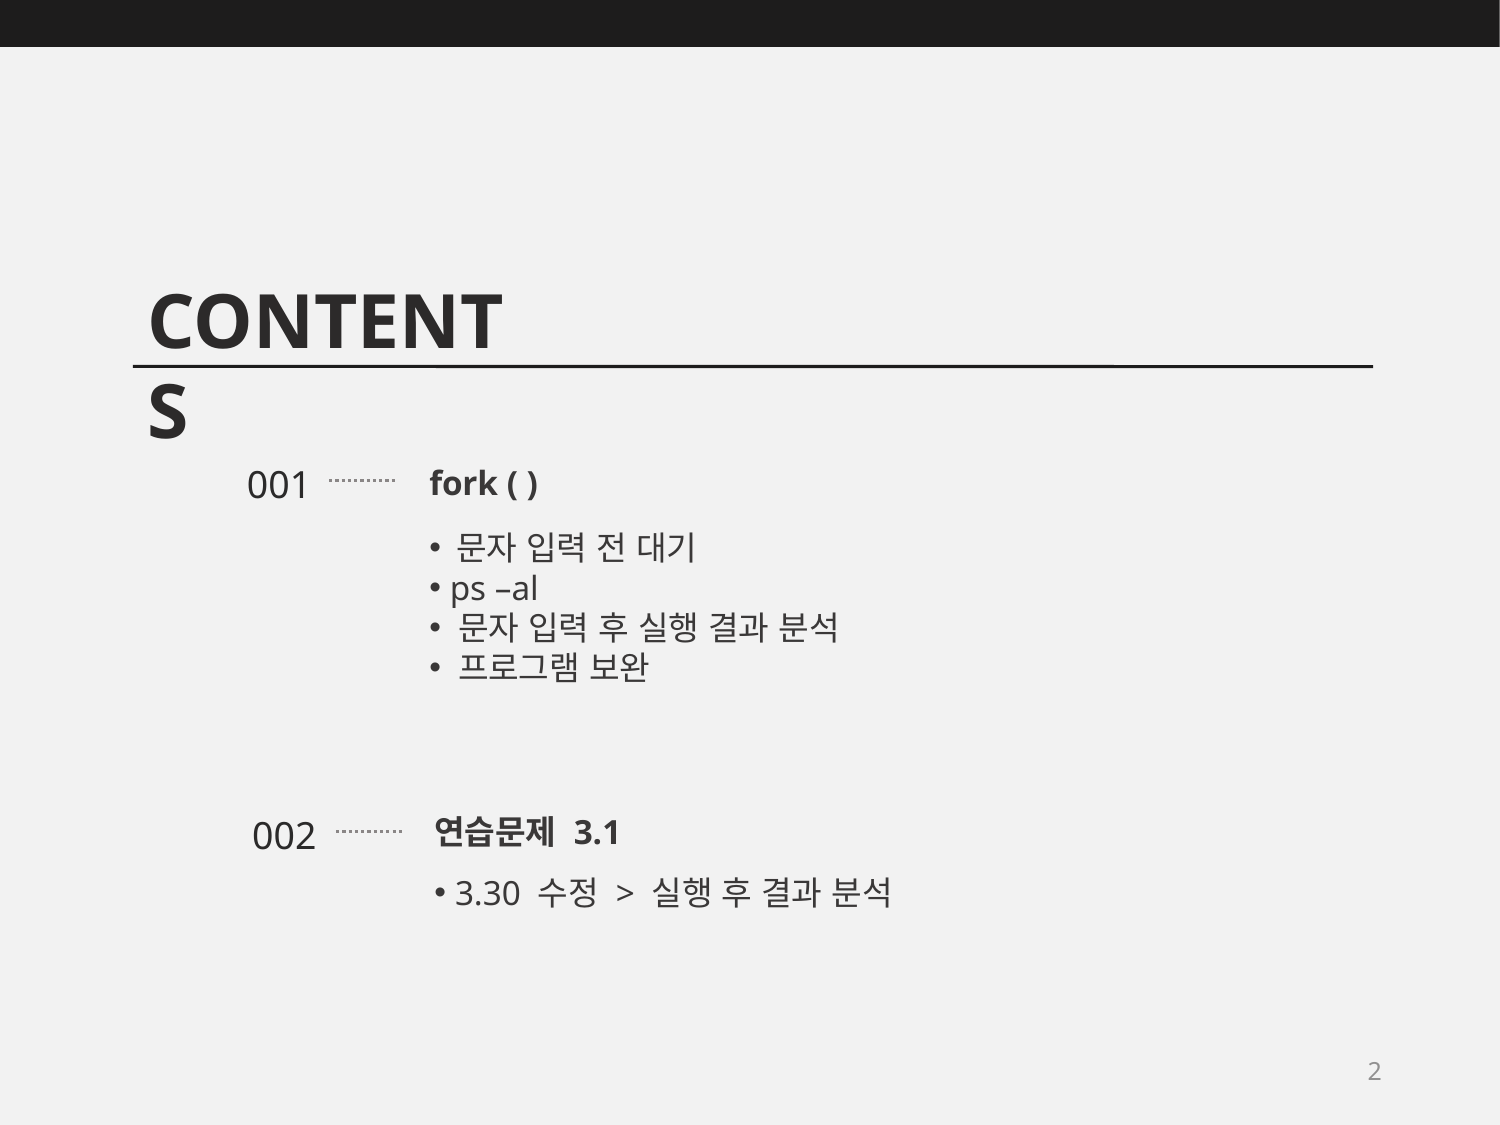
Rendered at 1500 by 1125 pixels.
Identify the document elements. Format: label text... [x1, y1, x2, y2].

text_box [237, 803, 1112, 921]
slide_number 2 [1059, 1042, 1397, 1103]
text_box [232, 453, 945, 697]
text_box CONTENTS [132, 367, 541, 461]
text_box [0, 0, 1500, 48]
text_box CONTENTS [132, 266, 541, 366]
